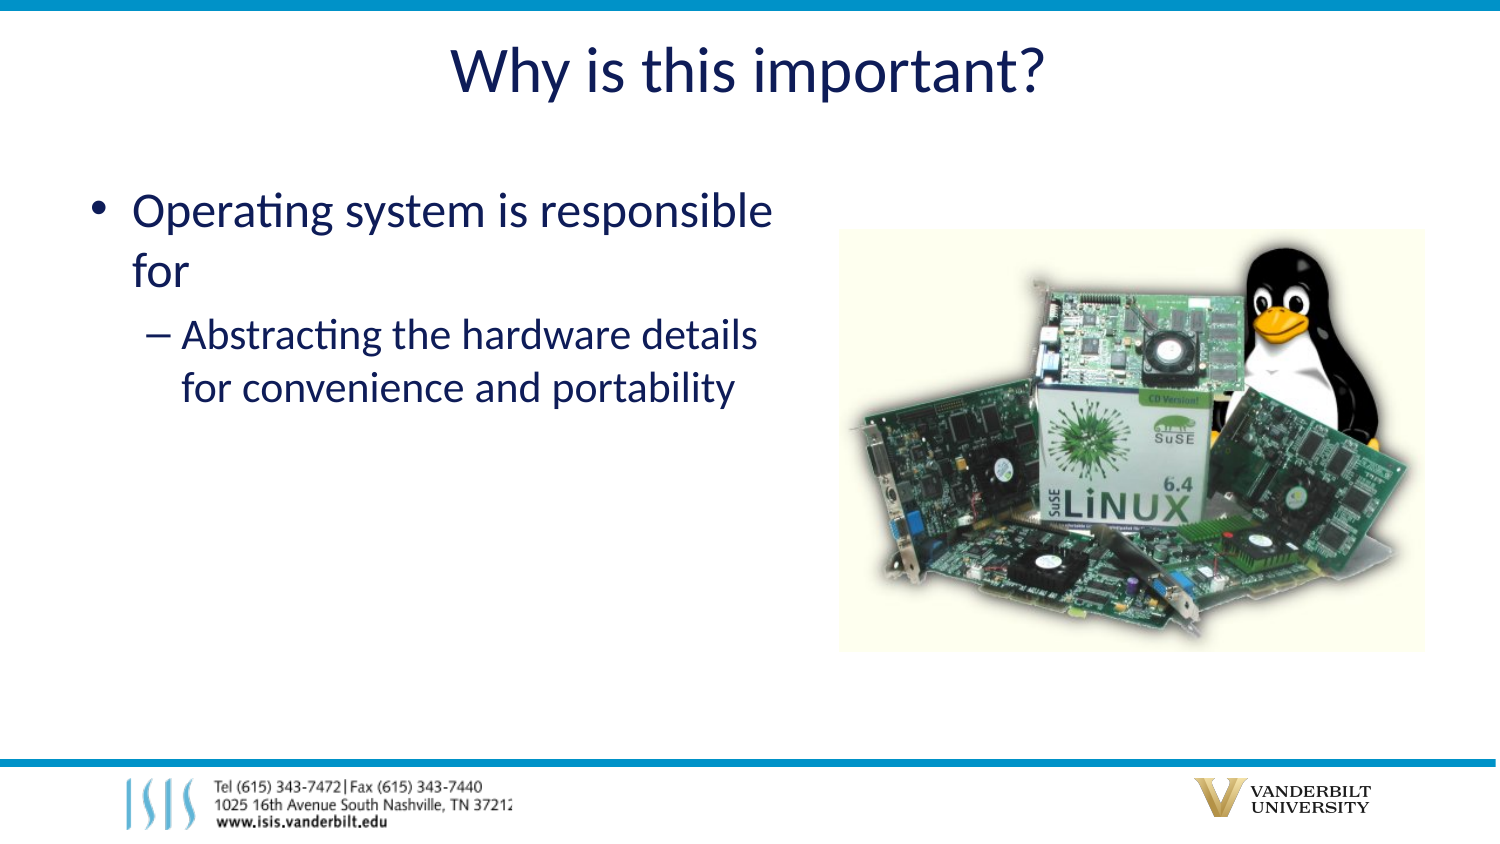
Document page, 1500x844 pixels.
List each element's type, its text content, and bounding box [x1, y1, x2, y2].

picture [1194, 778, 1371, 817]
list Operating system is responsible for Abstracting the hardware details for convenience and portability [75, 169, 801, 677]
title Why is this important? [75, 19, 1425, 114]
picture [838, 229, 1426, 652]
